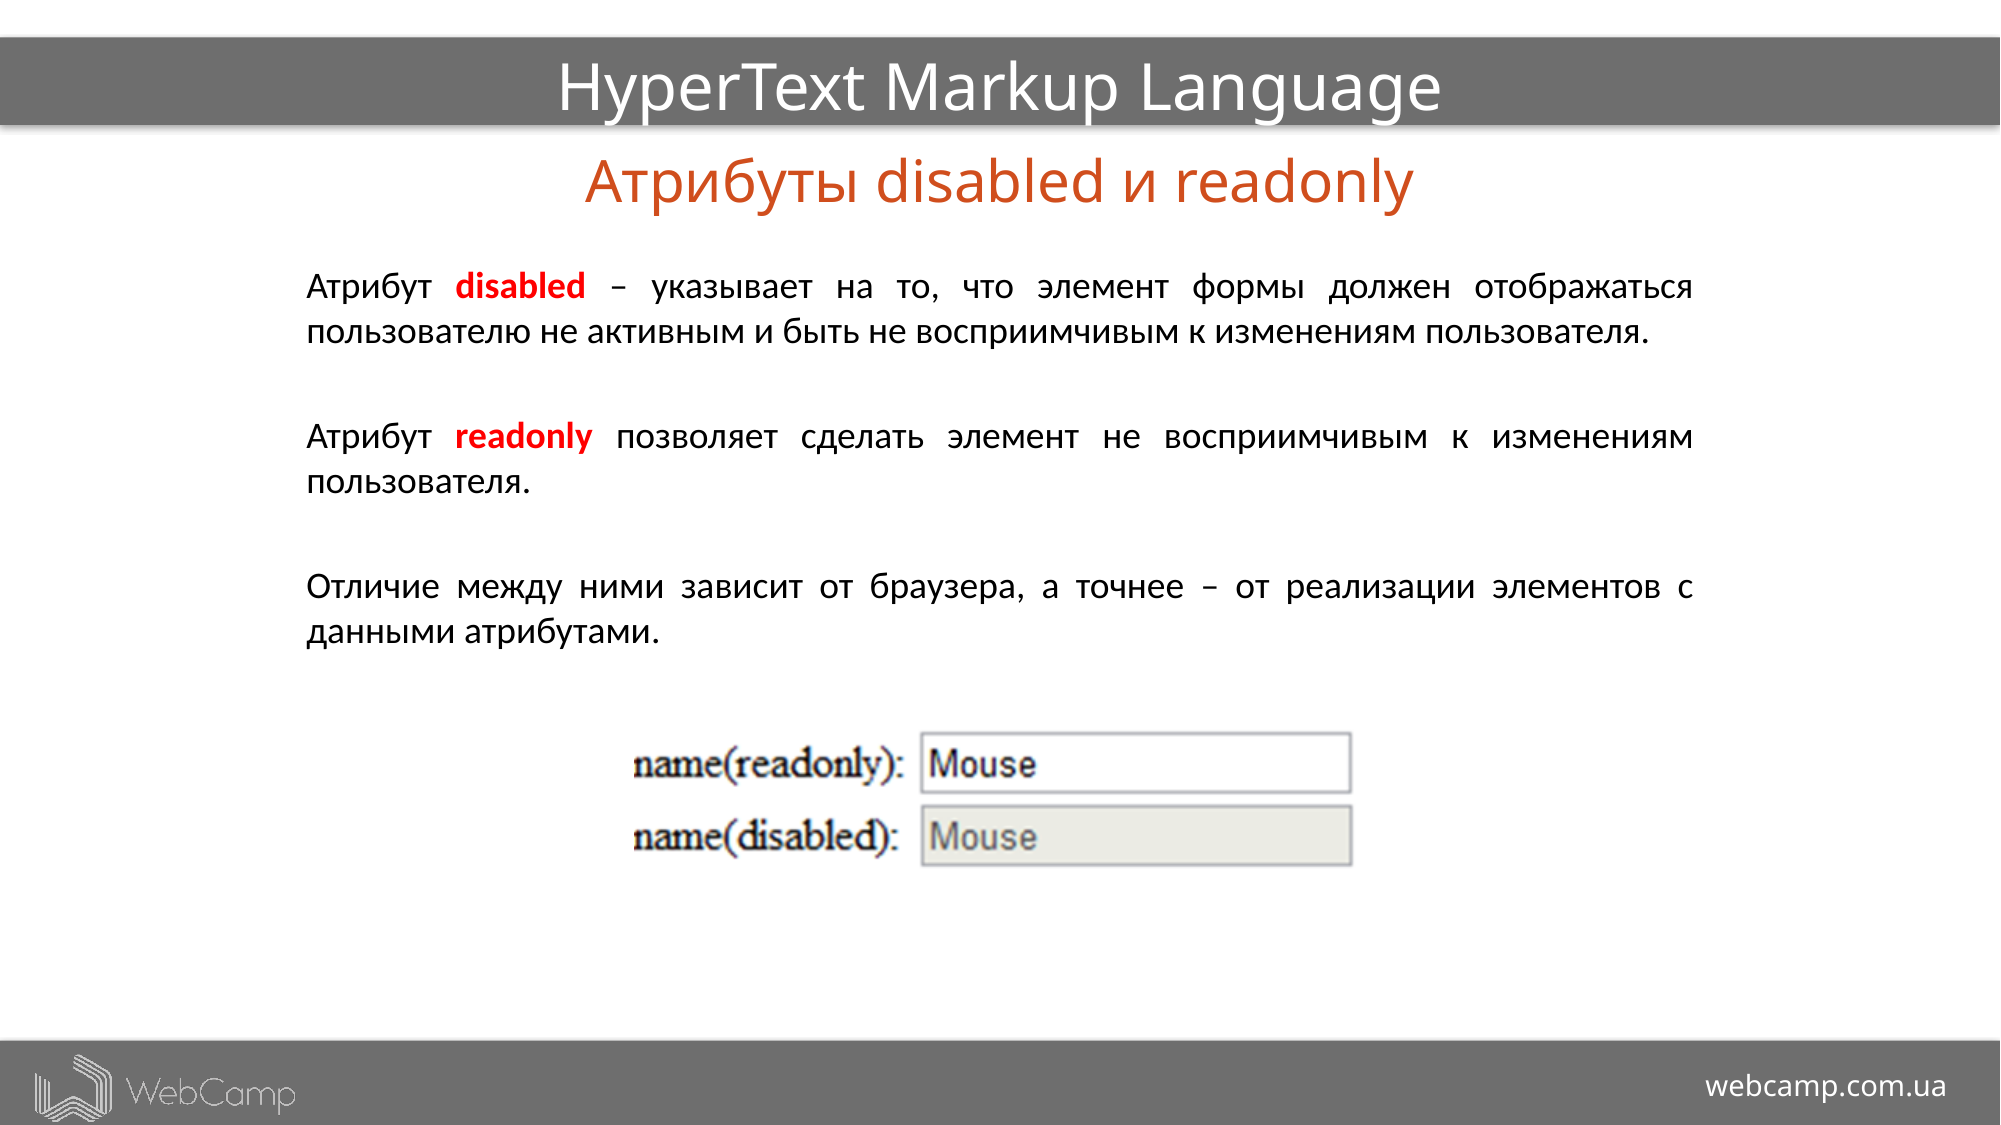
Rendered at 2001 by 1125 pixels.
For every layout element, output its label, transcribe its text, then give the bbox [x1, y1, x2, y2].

text_box webcamp.com.ua [662, 1059, 1963, 1110]
picture [4, 1044, 326, 1125]
list Атрибут disabled – указывает на то, что элемент формы должен отображаться пользователю не активным и быть не восприимчивым к изменениям пользователя. Атрибут readonly позволяет сделать элемент не восприимчивым к изменениям пользователя. Отличие между ними зависит от браузера, а точнее – от реализации элементов с данными атрибутами. [291, 253, 1709, 1012]
text_box [0, 1037, 2000, 1125]
text_box [0, 34, 2000, 128]
picture [634, 724, 1366, 876]
text_box Атрибуты disabled и readonly [256, 138, 1744, 225]
text_box HyperText Markup Language [324, 37, 1675, 132]
